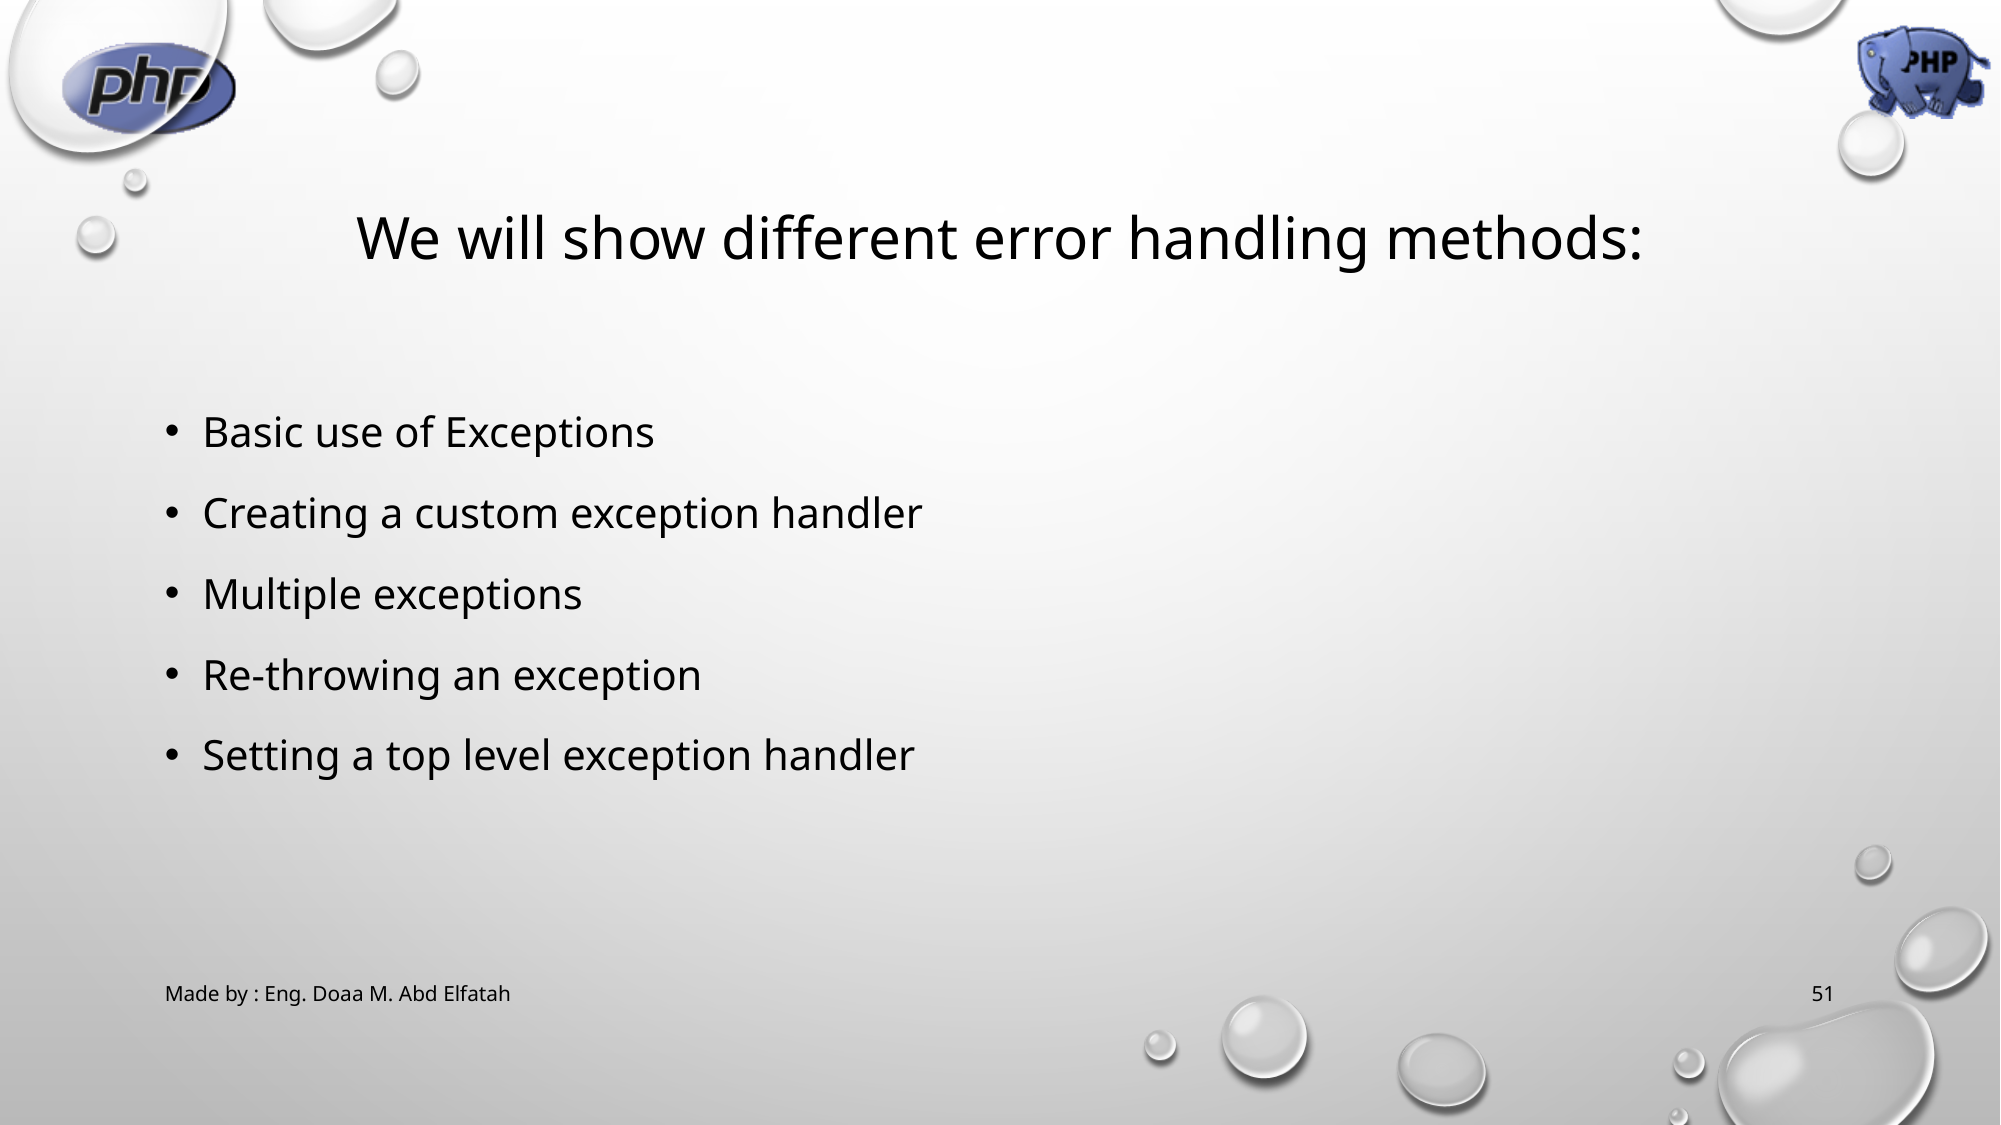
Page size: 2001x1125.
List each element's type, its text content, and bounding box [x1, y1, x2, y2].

picture [0, 0, 2000, 1125]
title We will show different error handling methods: [149, 188, 1851, 364]
list Basic use of Exceptions Creating a custom exception handler Multiple exceptions Re-throwing an exception Setting a top level exception handler [149, 388, 1850, 950]
footer Made by : Eng. Doaa M. Abd Elfatah [149, 965, 1245, 1025]
slide_number 51 [1724, 965, 1851, 1025]
